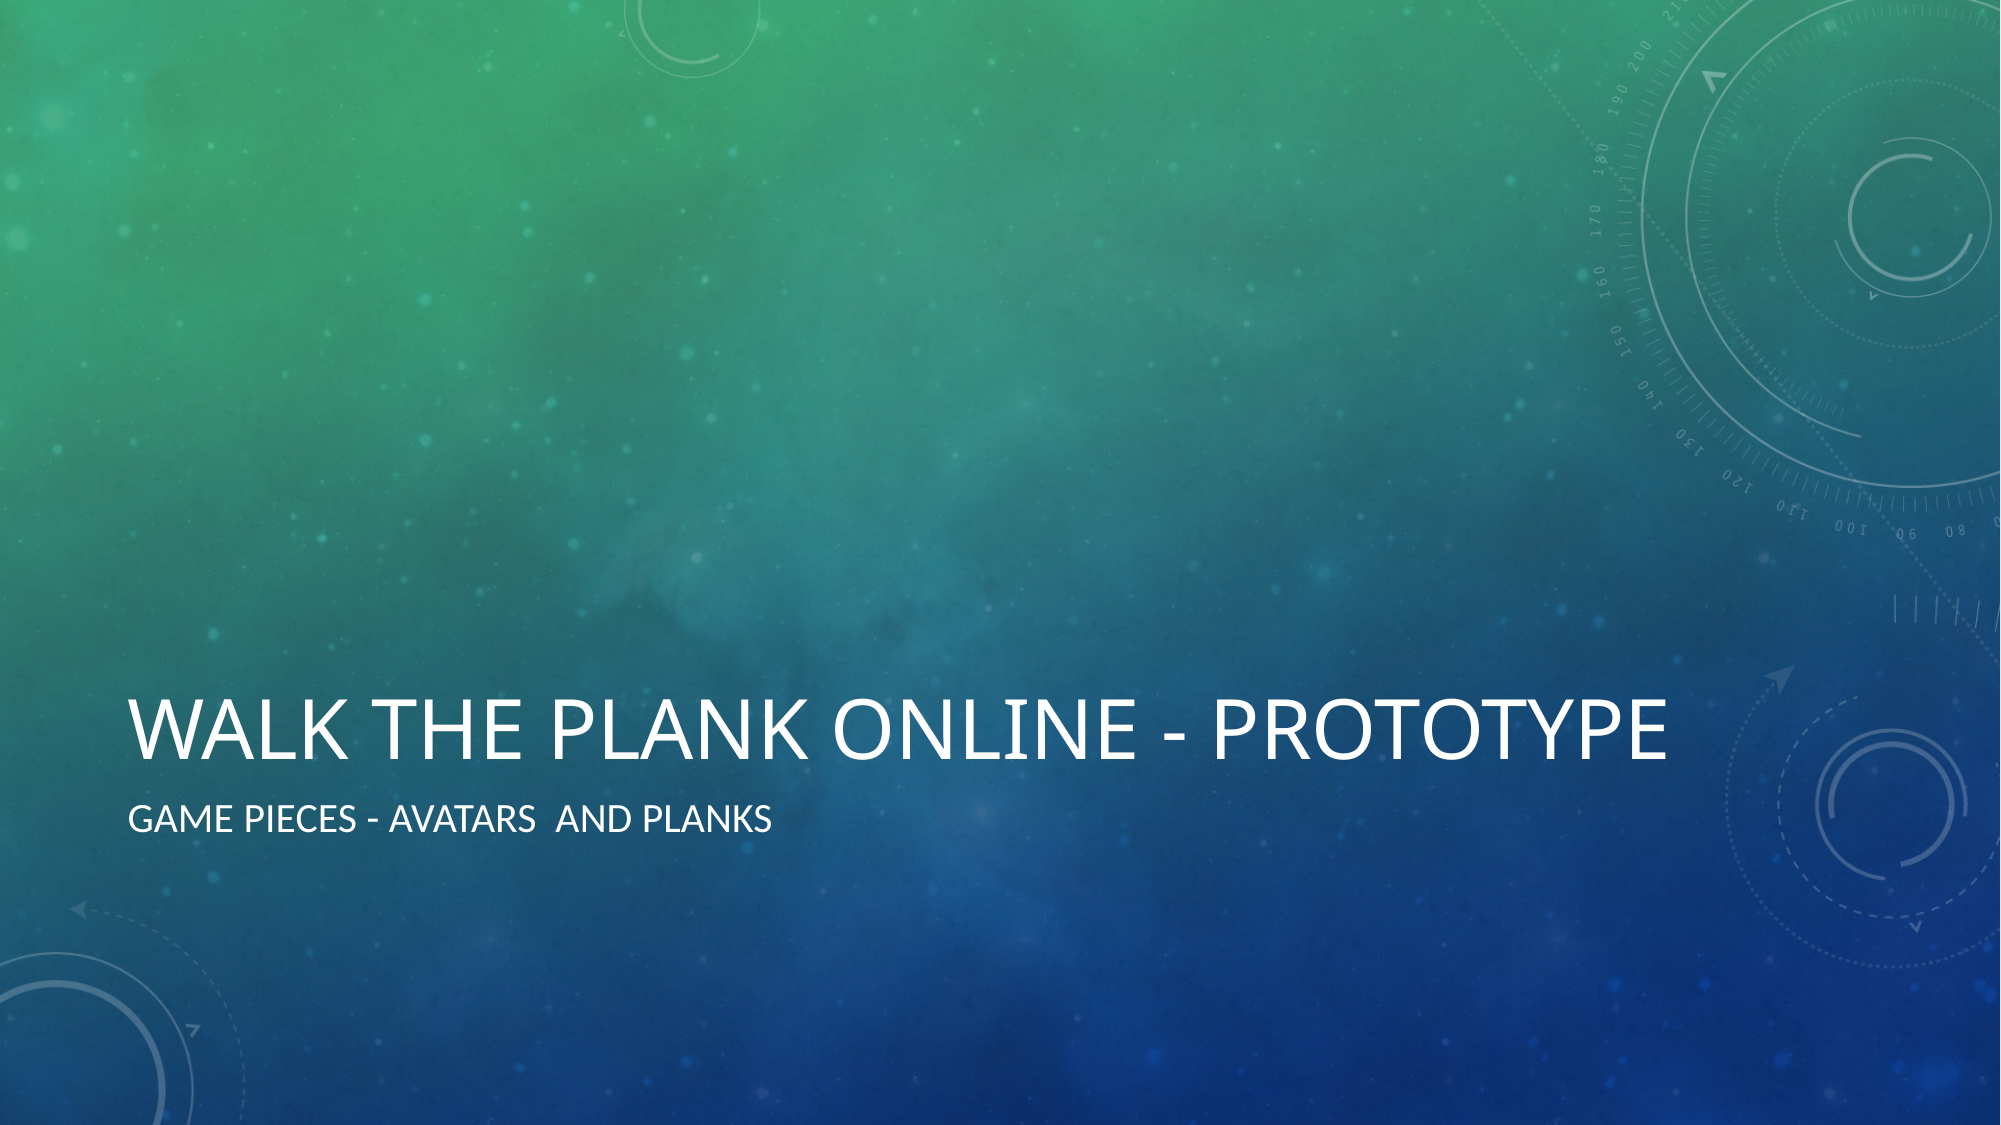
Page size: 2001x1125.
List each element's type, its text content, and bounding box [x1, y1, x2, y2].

picture [0, 0, 2001, 1125]
list Game pieces - Avatars and Planks [112, 783, 1775, 925]
title Walk the Plank Online - Prototype [112, 542, 1775, 783]
